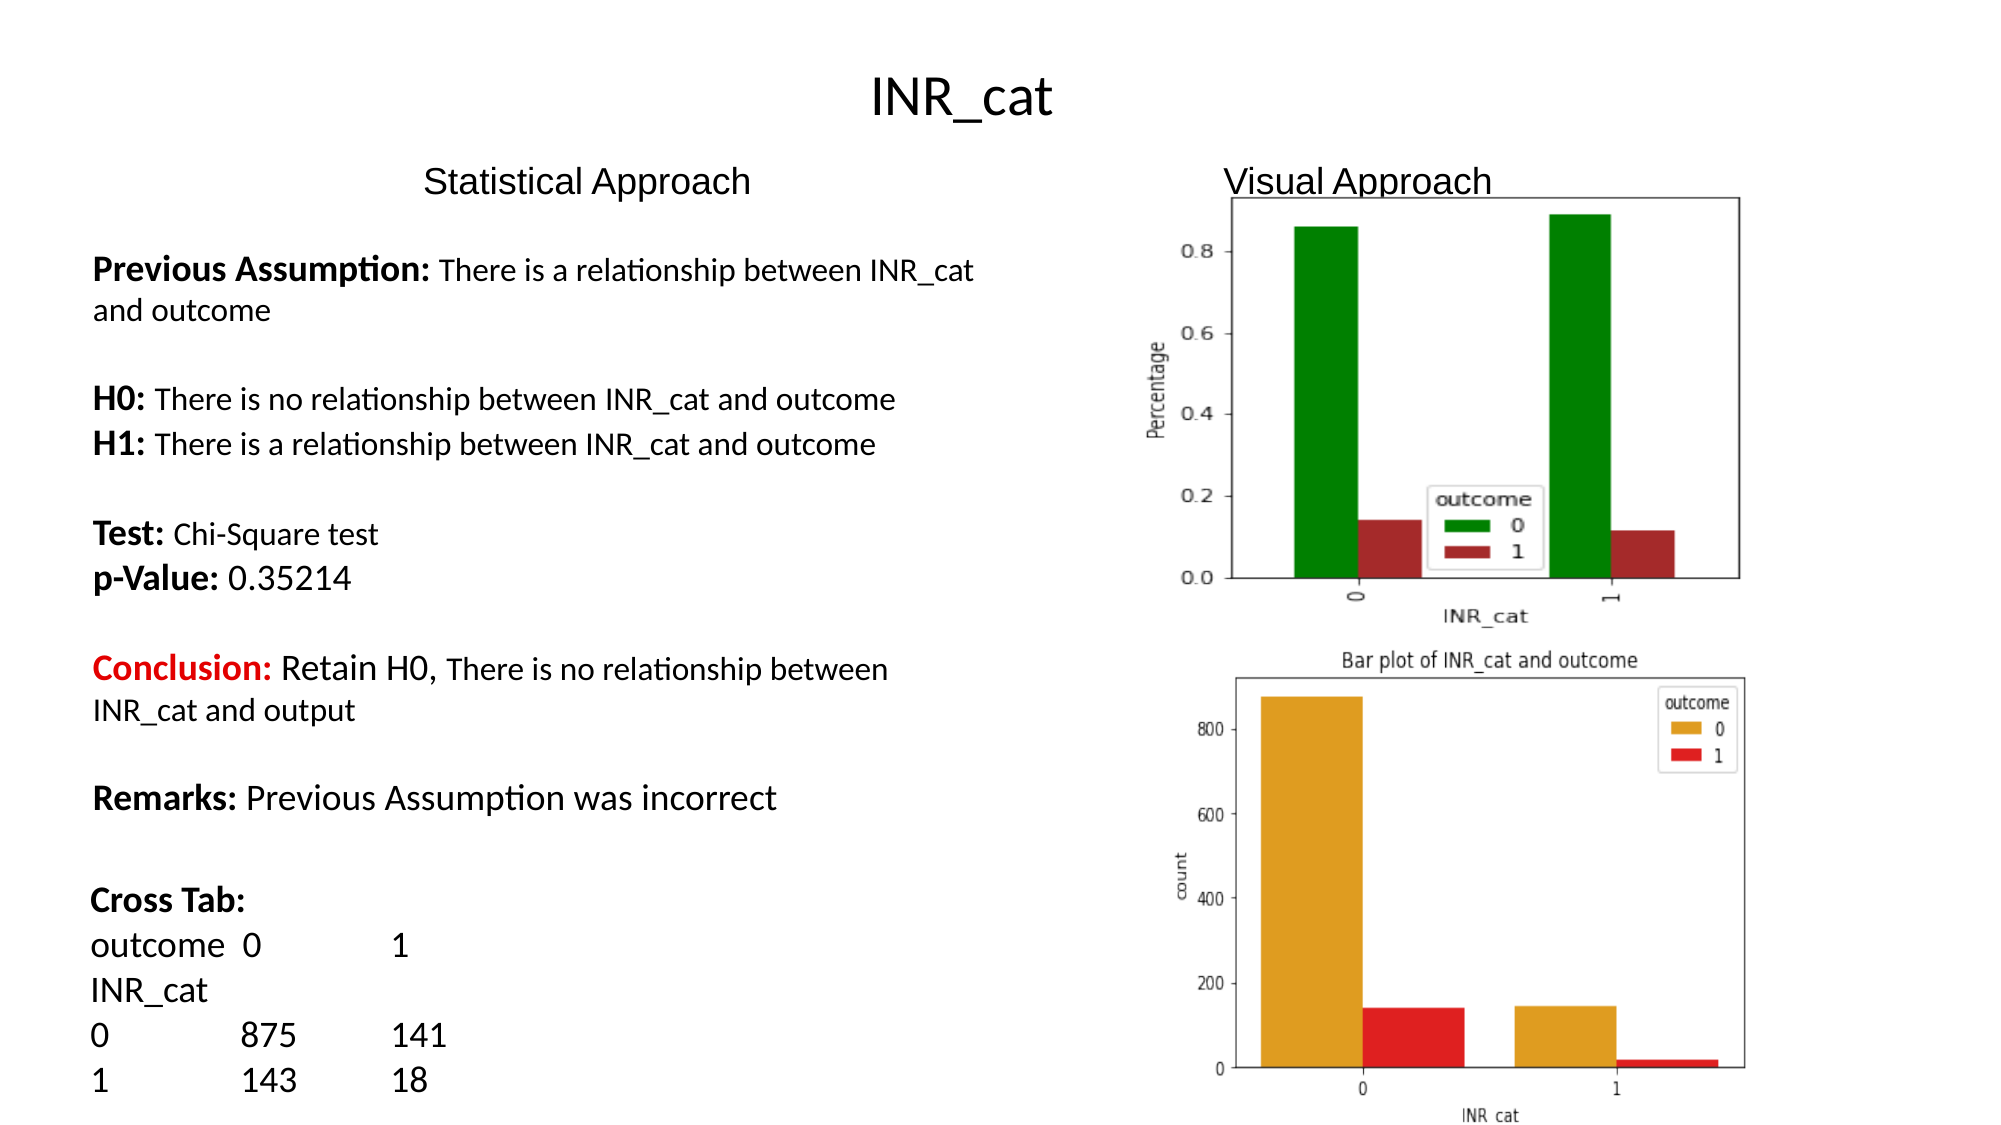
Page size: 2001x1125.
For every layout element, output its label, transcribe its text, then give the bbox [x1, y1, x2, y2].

text_box Statistical Approach [287, 149, 888, 210]
text_box Visual Approach [1058, 149, 1658, 210]
text_box Previous Assumption: There is a relationship between INR_cat and outcome H0: There is no relationship between INR_cat and outcome H1: There is a relationship between INR_cat and outcome Test: Chi-Square test p-Value: 0.35214 Conclusion: Retain H0, There is no relationship between INR_cat and output Remarks: Previous Assumption was incorrect [78, 236, 1011, 826]
text_box INR_cat [855, 49, 1069, 135]
text_box Cross Tab: outcome 0 1 INR_cat 0 875 141 1 143 18 [75, 867, 1014, 1108]
picture [1131, 184, 1755, 1125]
